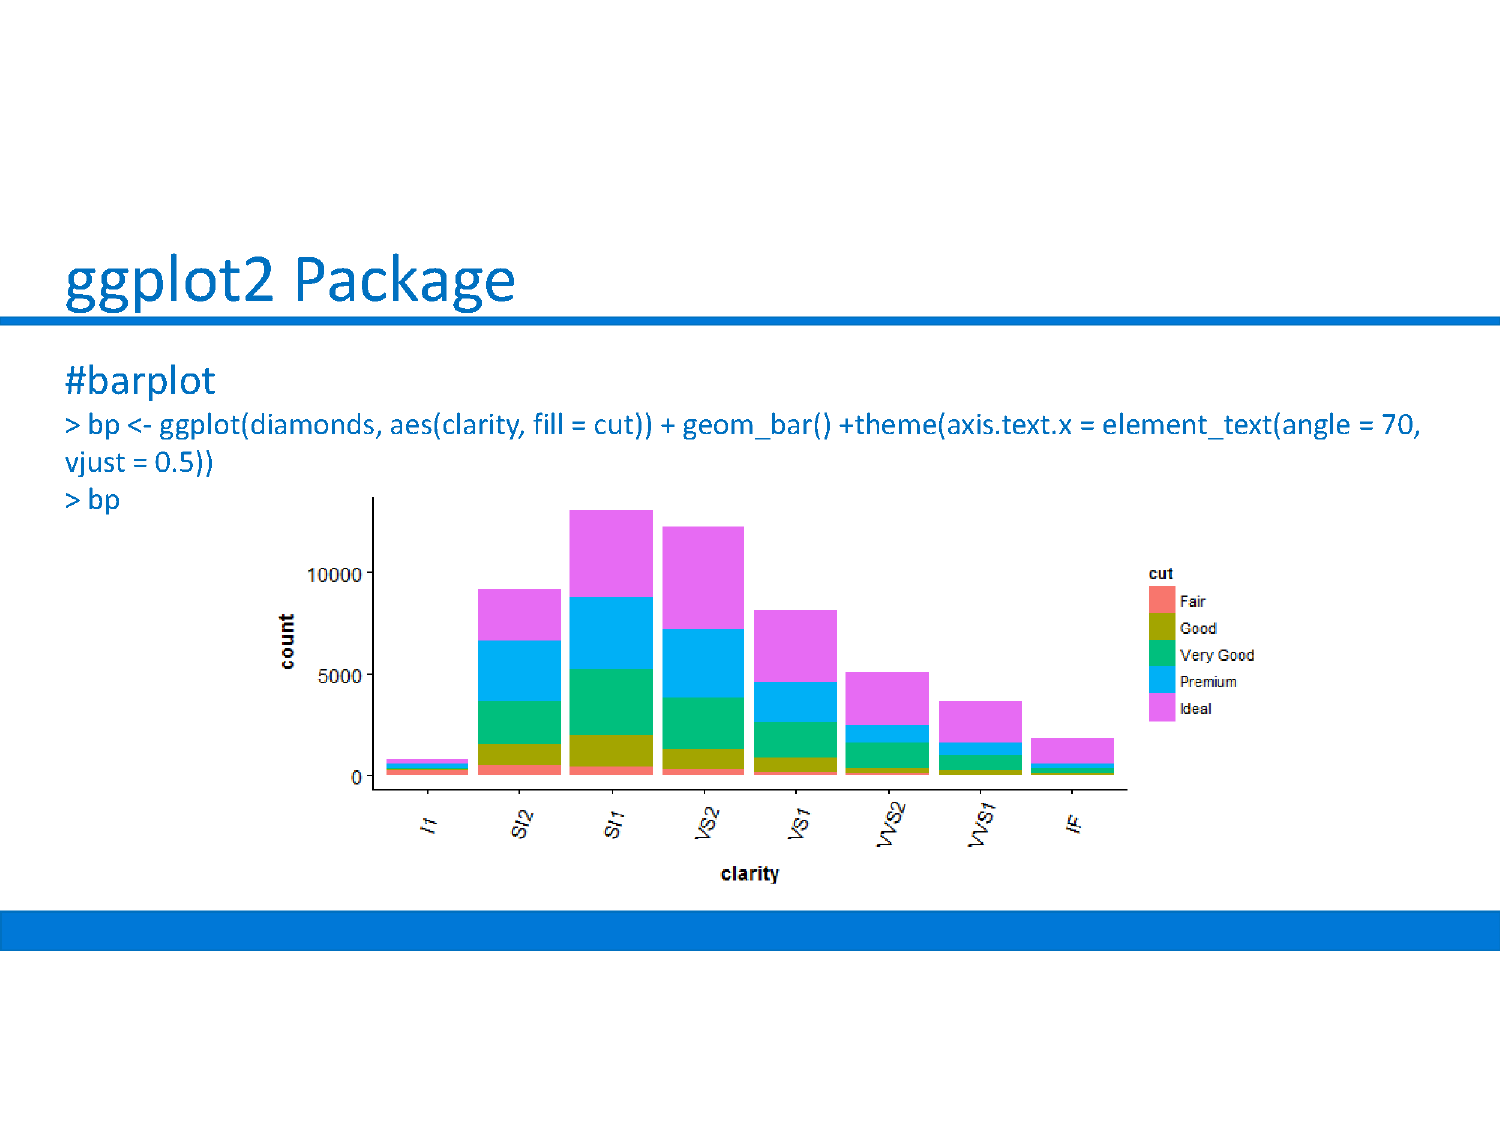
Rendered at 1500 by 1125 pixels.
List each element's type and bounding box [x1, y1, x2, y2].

picture [0, 141, 1500, 987]
